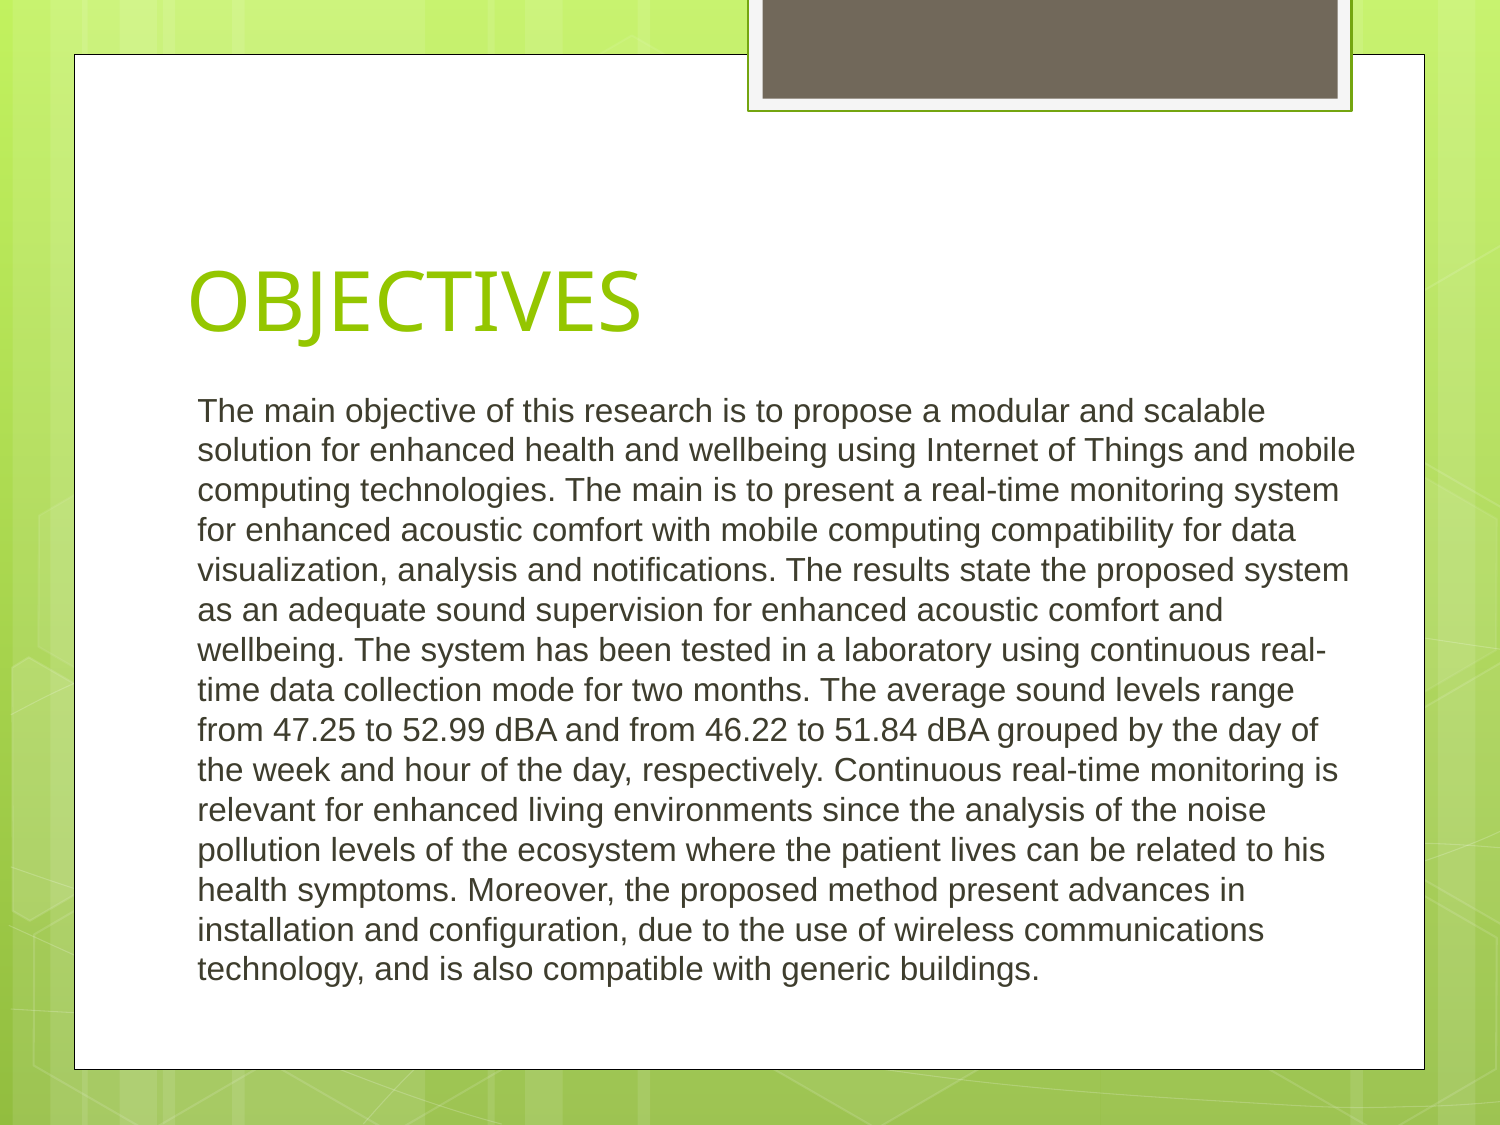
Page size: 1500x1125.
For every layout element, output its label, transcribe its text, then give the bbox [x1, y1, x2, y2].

title OBJECTIVES [171, 168, 1324, 357]
list The main objective of this research is to propose a modular and scalable solution for enhanced health and wellbeing using Internet of Things and mobile computing technologies. The main is to present a real-time monitoring system for enhanced acoustic comfort with mobile computing compatibility for data visualization, analysis and notifications. The results state the proposed system as an adequate sound supervision for enhanced acoustic comfort and wellbeing. The system has been tested in a laboratory using continuous real-time data collection mode for two months. The average sound levels range from 47.25 to 52.99 dBA and from 46.22 to 51.84 dBA grouped by the day of the week and hour of the day, respectively. Continuous real-time monitoring is relevant for enhanced living environments since the analysis of the noise pollution levels of the ecosystem where the patient lives can be related to his health symptoms. Moreover, the proposed method present advances in installation and configuration, due to the use of wireless communications technology, and is also compatible with generic buildings. [171, 381, 1377, 957]
